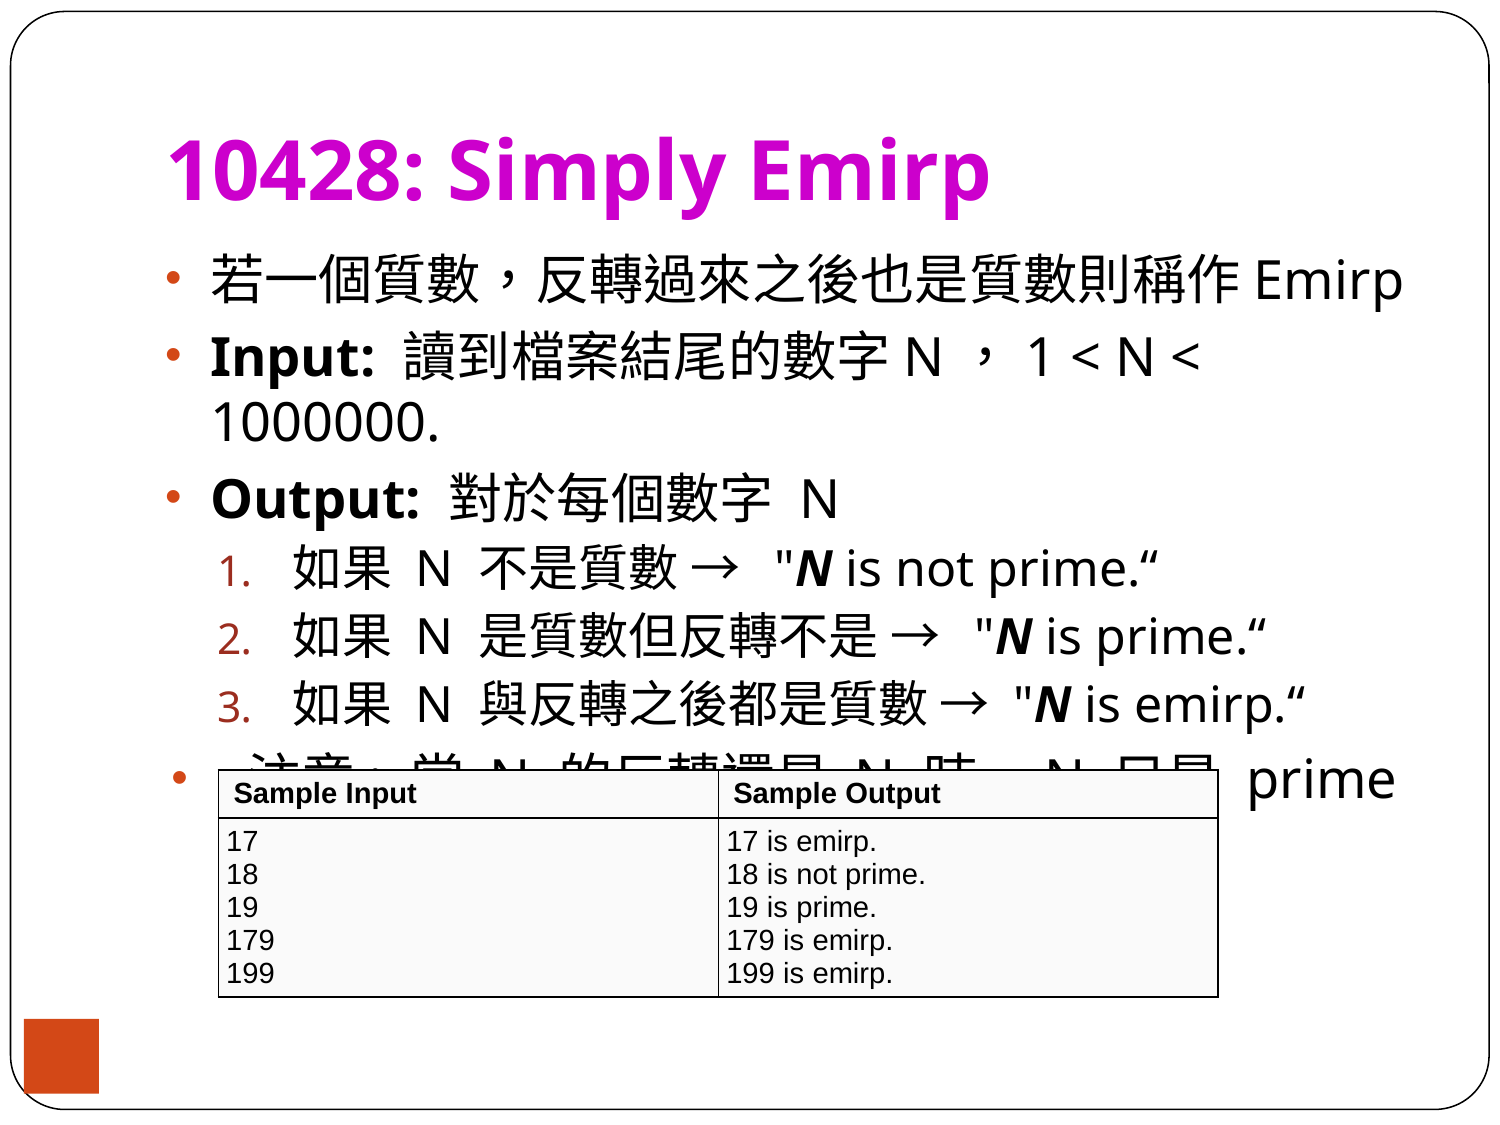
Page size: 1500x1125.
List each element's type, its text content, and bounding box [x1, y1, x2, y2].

table_header Sample Input [219, 771, 718, 817]
slide_number [23, 1018, 99, 1094]
table_header Sample Output [719, 771, 1217, 817]
title 10428: Simply Emirp [150, 45, 1425, 233]
list 若一個質數，反轉過來之後也是質數則稱作Emirp Input: 讀到檔案結尾的數字N，1 < N < 1000000. Output: 對於每個數字 N 如果 N 不是質數 → "N is not prime.“ 如果 N 是質數但反轉不是 → "N is prime.“ 如果 N 與反轉之後都是質數 → "N is emirp.“ 注意: 當 N 的反轉還是 N 時，N 只是 prime [150, 237, 1425, 988]
table_cell 17 is emirp. 18 is not prime. 19 is prime. 179 is emirp. 199 is emirp. [719, 819, 1217, 996]
table_cell 17 18 19 179 199 [219, 819, 718, 996]
